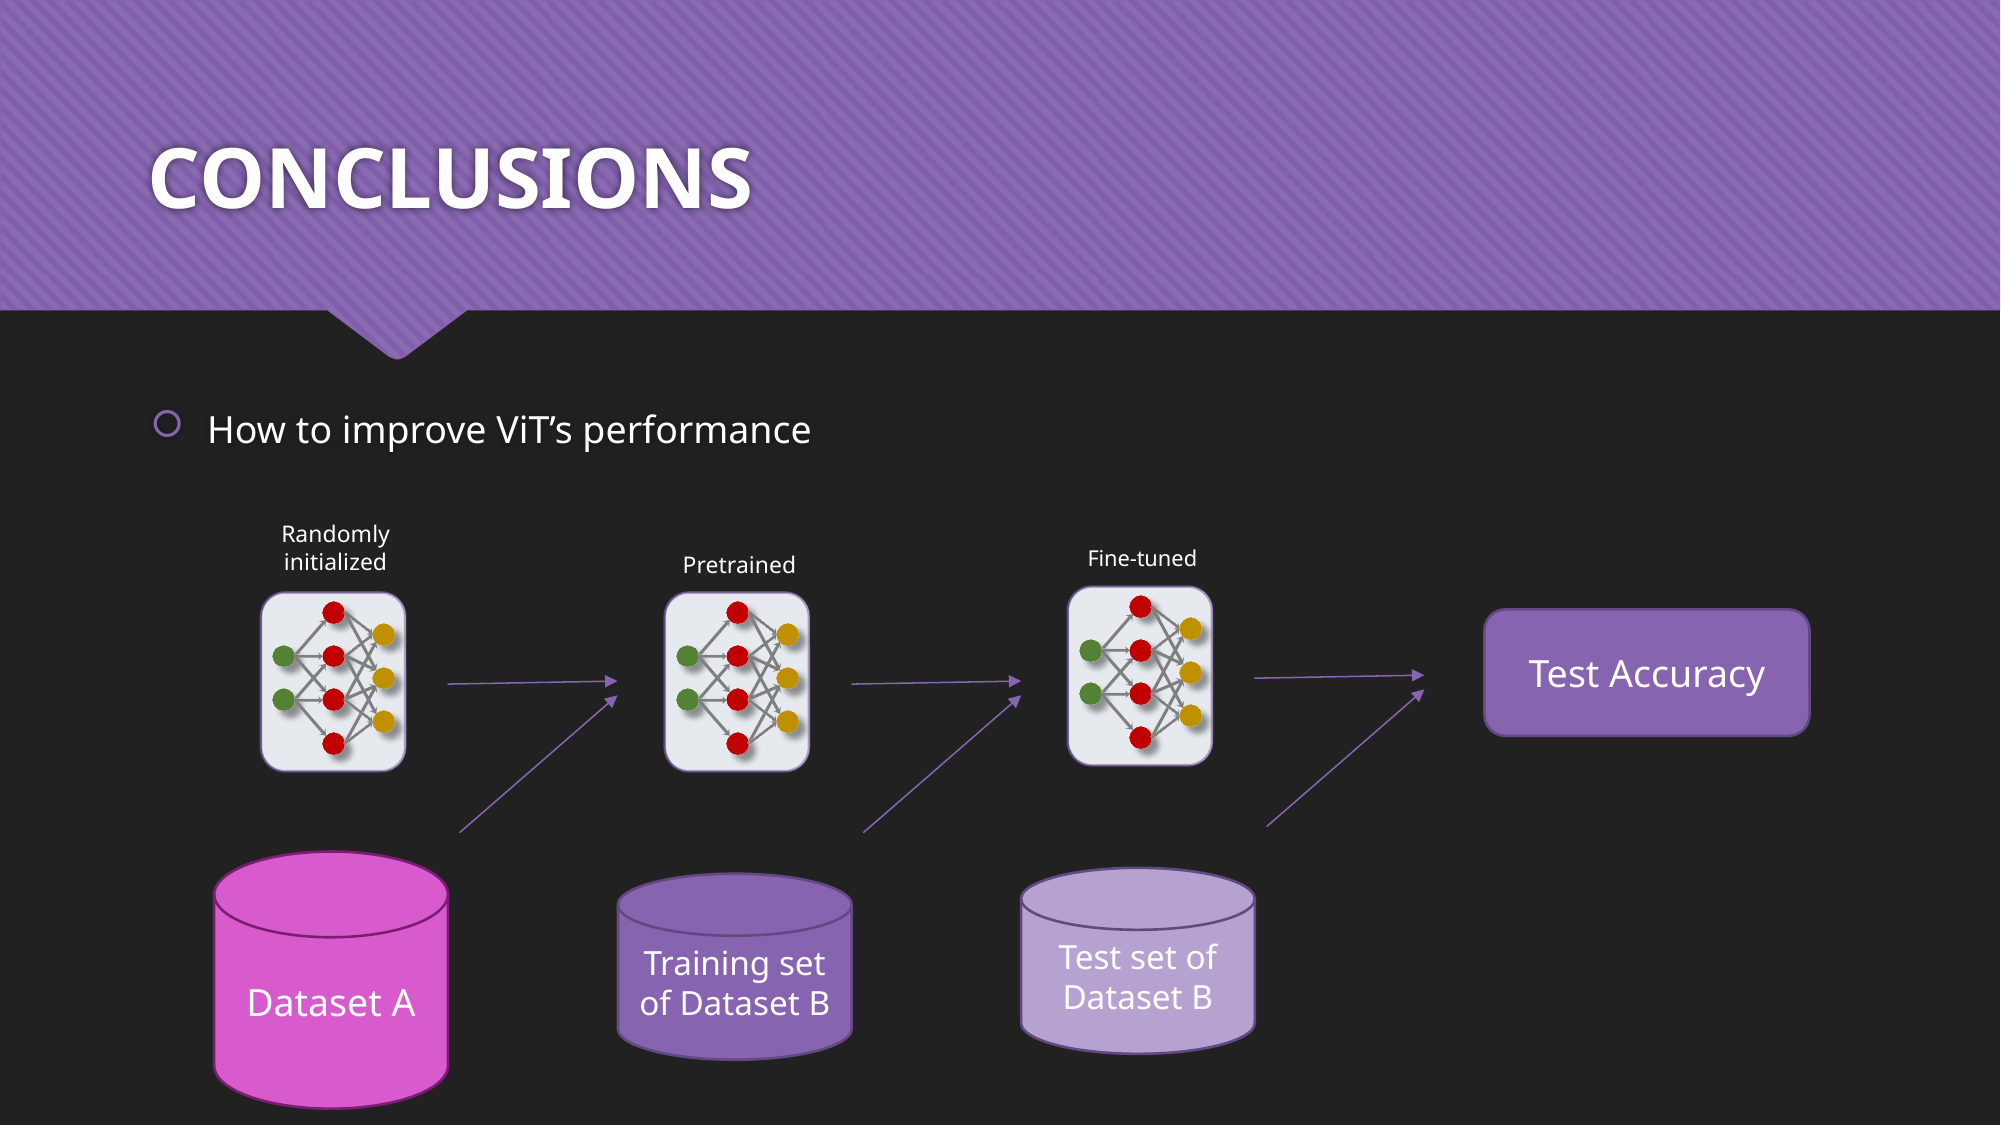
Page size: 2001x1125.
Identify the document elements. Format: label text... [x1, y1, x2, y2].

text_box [260, 512, 410, 772]
text_box Dataset A [212, 850, 450, 1110]
list How to improve ViT’s performance [135, 294, 1868, 563]
text_box Test Accuracy [1483, 608, 1811, 738]
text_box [1067, 537, 1217, 766]
text_box Test set of Dataset B [1019, 866, 1257, 1056]
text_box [447, 680, 618, 685]
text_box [1266, 689, 1425, 827]
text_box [459, 695, 618, 833]
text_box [851, 680, 1022, 685]
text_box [1254, 674, 1425, 679]
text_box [863, 695, 1022, 833]
text_box Training set of Dataset B [616, 872, 853, 1062]
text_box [664, 543, 814, 772]
title CONCLUSIONS [132, 73, 1868, 233]
